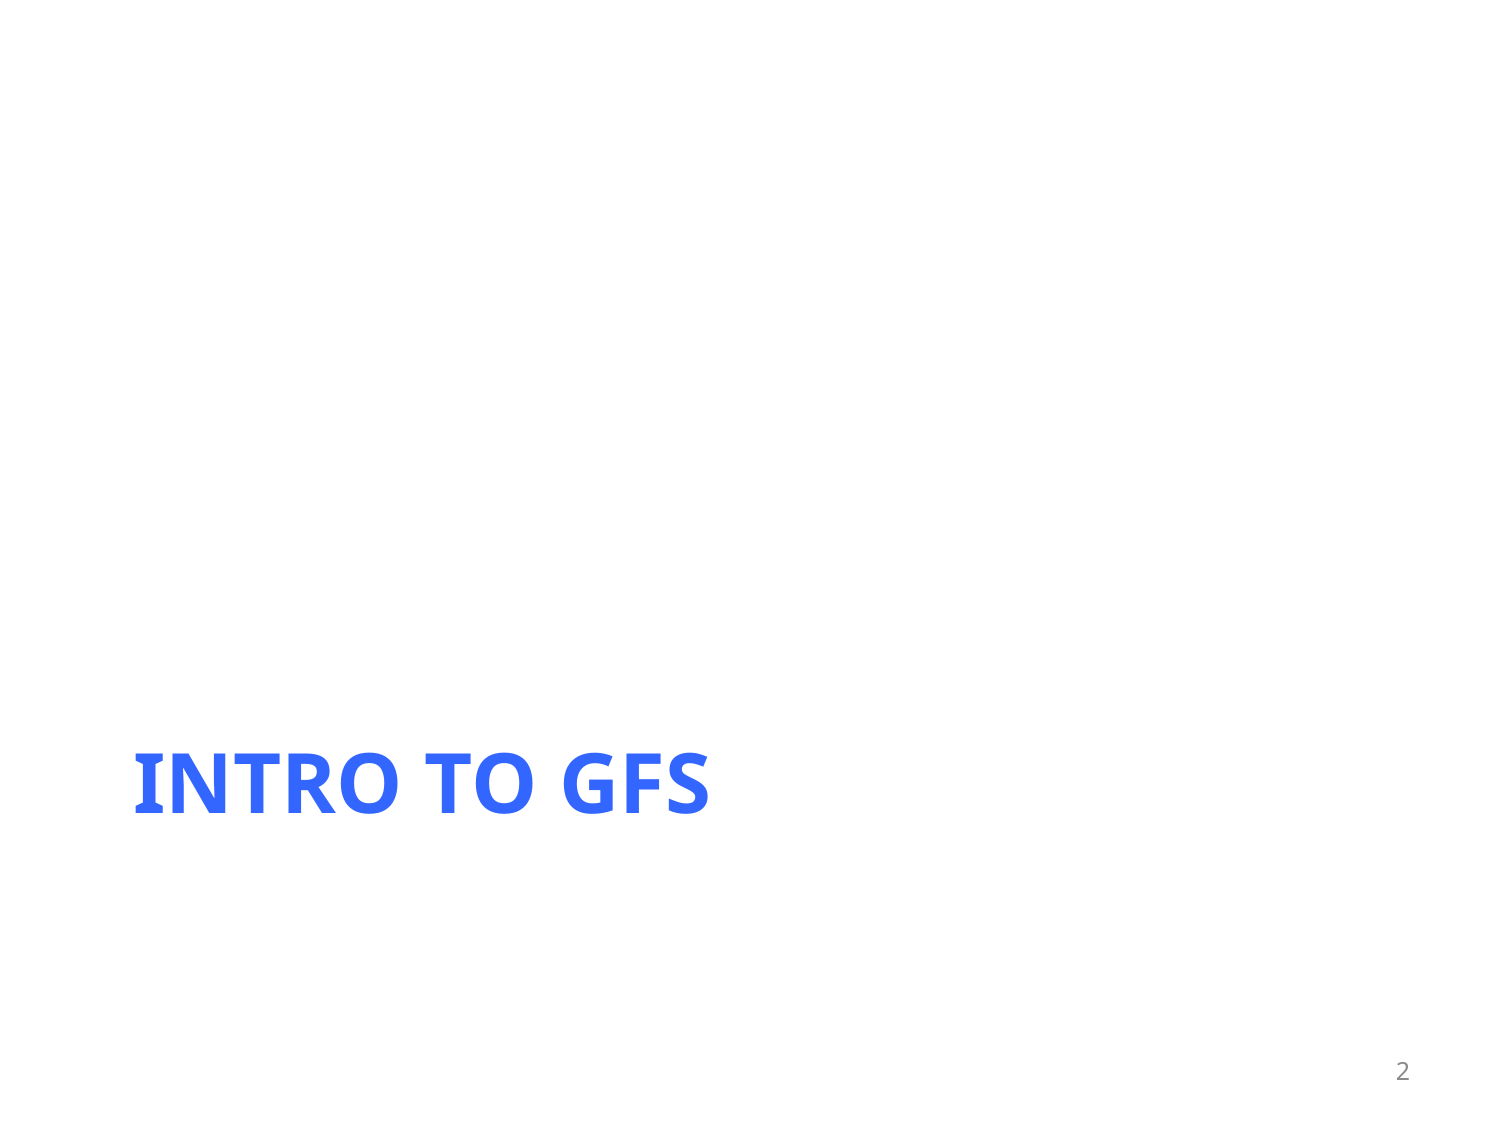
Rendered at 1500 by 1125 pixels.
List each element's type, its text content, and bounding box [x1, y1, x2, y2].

slide_number 2 [1074, 1042, 1425, 1103]
title Intro to GFS [118, 722, 1394, 947]
